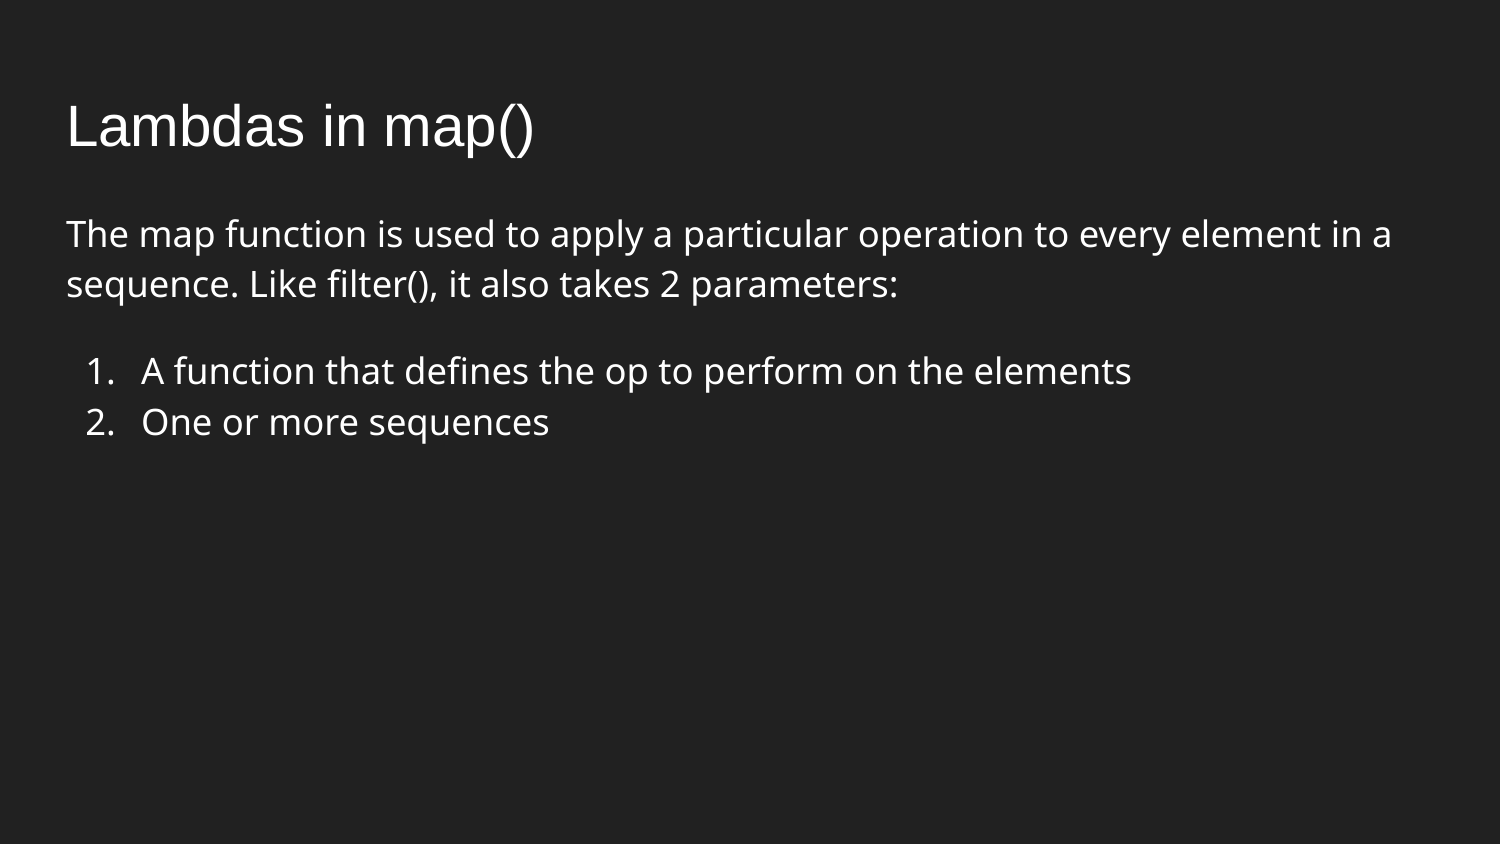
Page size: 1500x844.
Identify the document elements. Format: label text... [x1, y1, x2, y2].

list The map function is used to apply a particular operation to every element in a sequence. Like filter(), it also takes 2 parameters: A function that defines the op to perform on the elements One or more sequences [51, 189, 1449, 750]
title Lambdas in map() [51, 72, 1449, 167]
